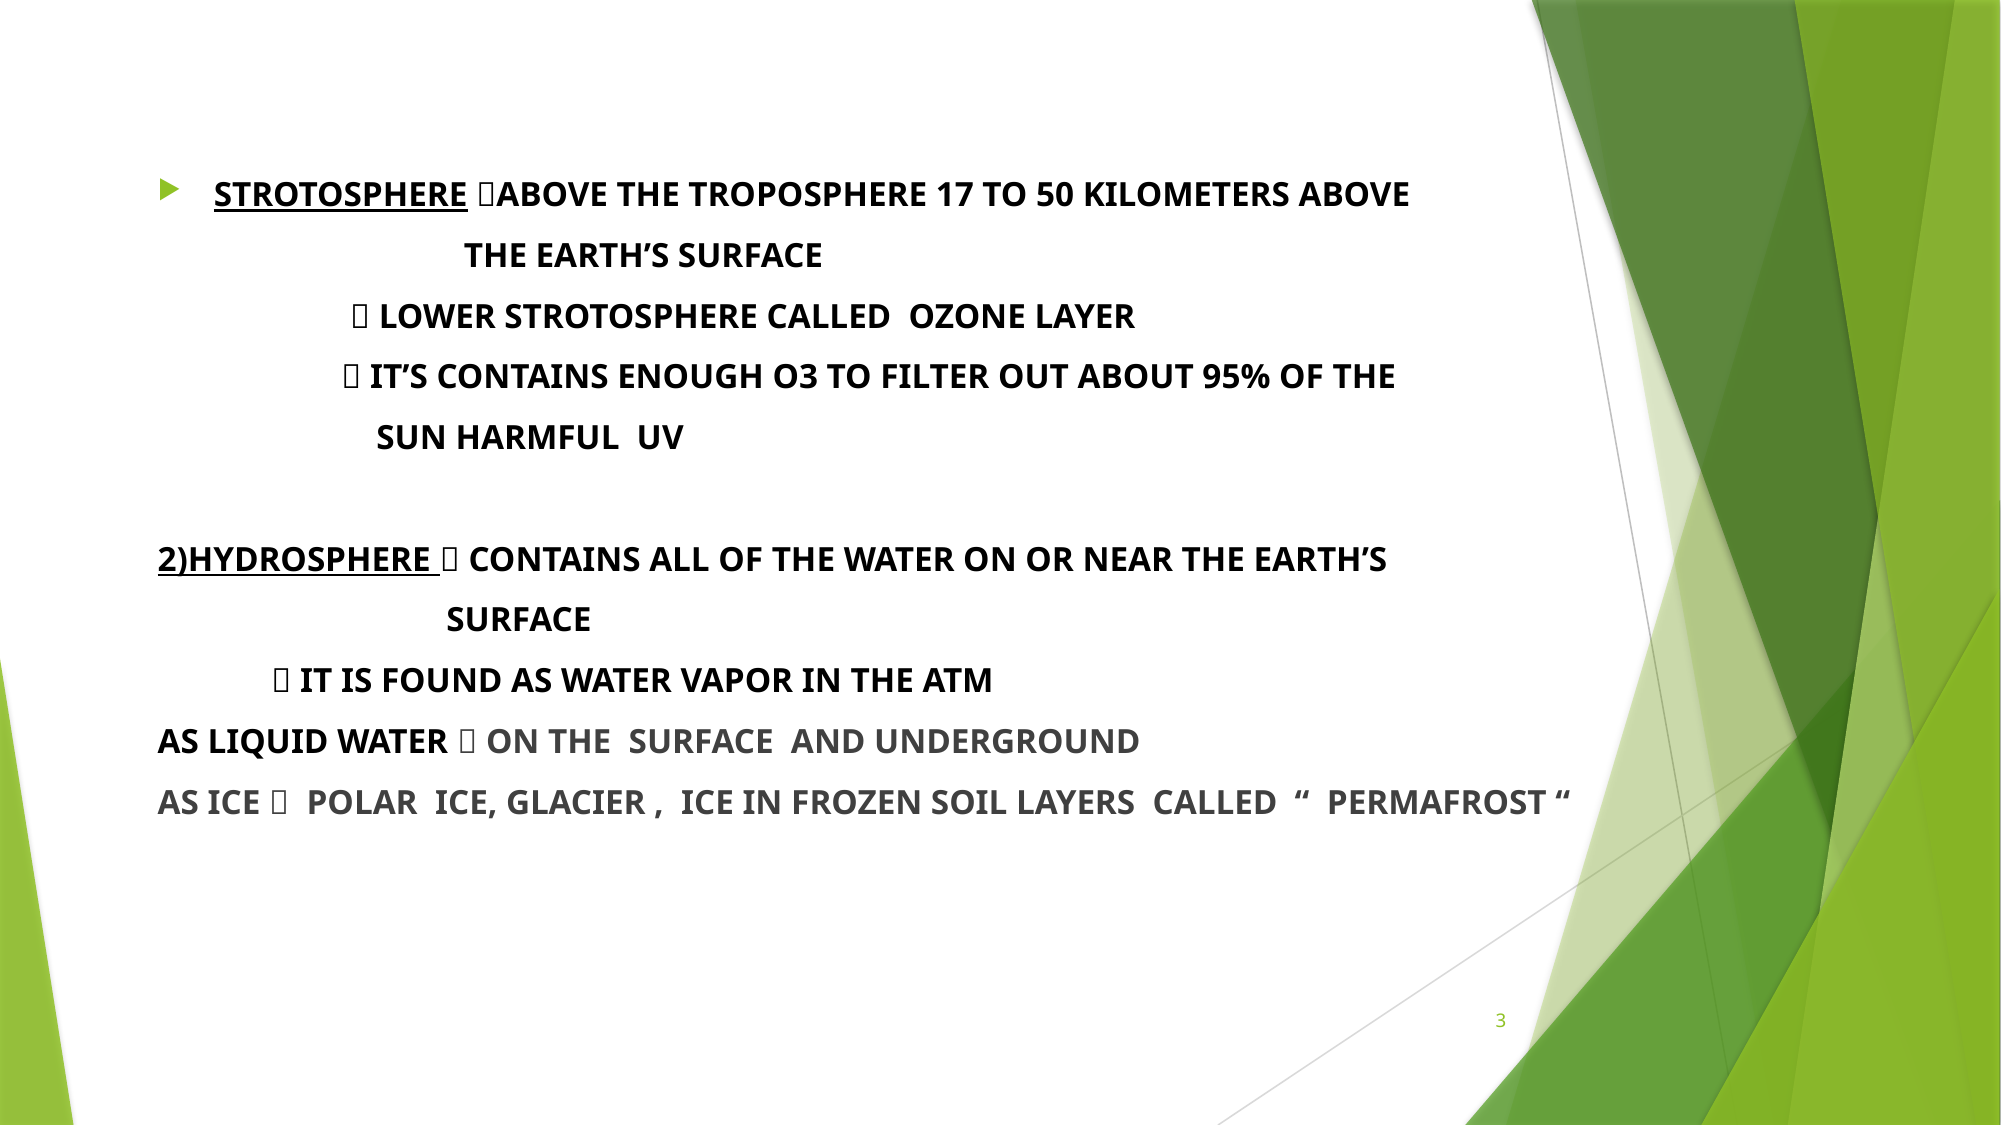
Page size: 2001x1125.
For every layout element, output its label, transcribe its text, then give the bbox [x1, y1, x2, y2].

slide_number 3 [1409, 991, 1522, 1051]
list STROTOSPHERE ABOVE THE TROPOSPHERE 17 TO 50 KILOMETERS ABOVE THE EARTH’S SURFACE  LOWER STROTOSPHERE CALLED OZONE LAYER  IT’S CONTAINS ENOUGH O3 TO FILTER OUT ABOUT 95% OF THE SUN HARMFUL UV 2)HYDROSPHERE  CONTAINS ALL OF THE WATER ON OR NEAR THE EARTH’S SURFACE  IT IS FOUND AS WATER VAPOR IN THE ATM AS LIQUID WATER  ON THE SURFACE AND UNDERGROUND AS ICE  POLAR ICE, GLACIER , ICE IN FROZEN SOIL LAYERS CALLED “ PERMAFROST “ [142, 165, 1591, 727]
